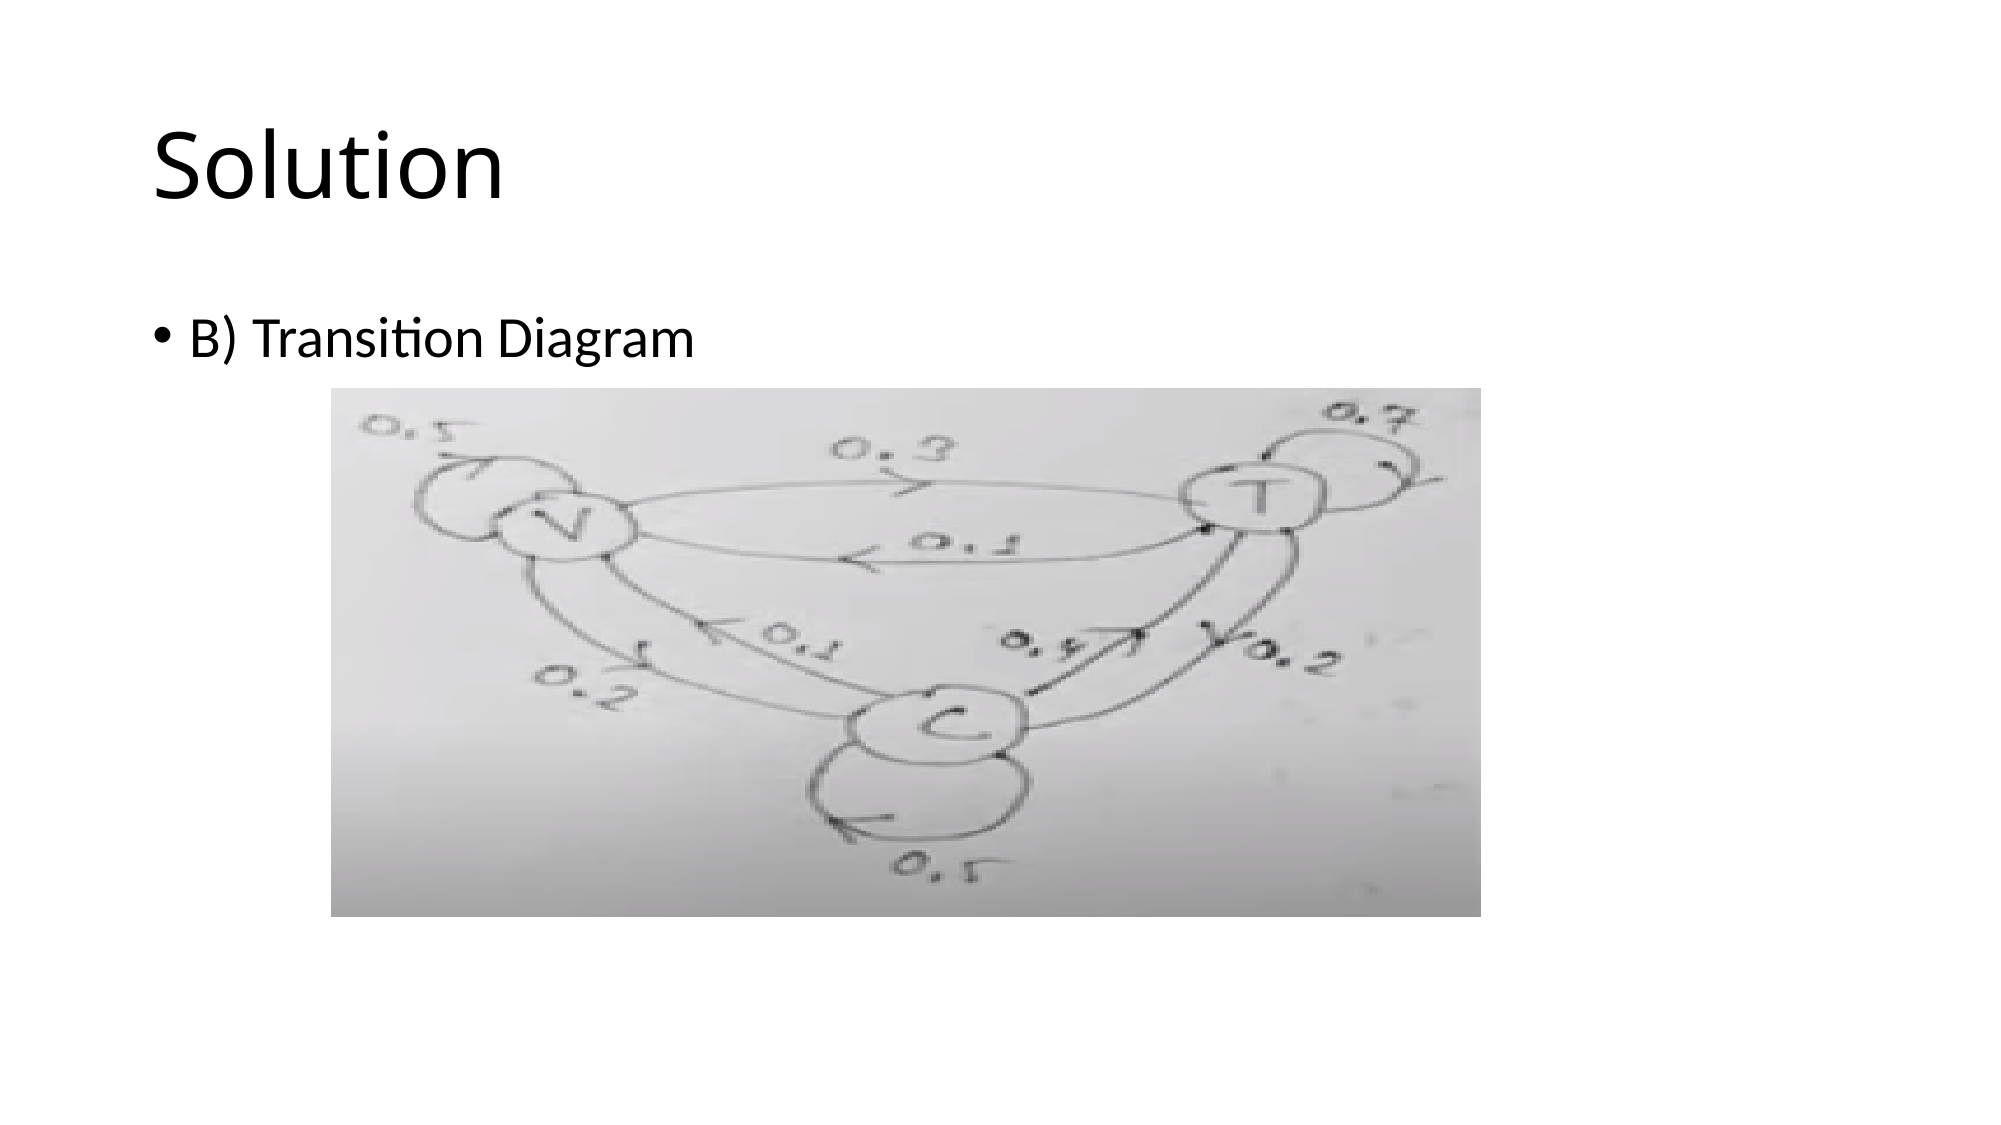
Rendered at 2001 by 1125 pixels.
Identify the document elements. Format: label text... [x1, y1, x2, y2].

title Solution [137, 59, 1863, 278]
picture [331, 388, 1481, 917]
list B) Transition Diagram [137, 299, 1863, 1014]
